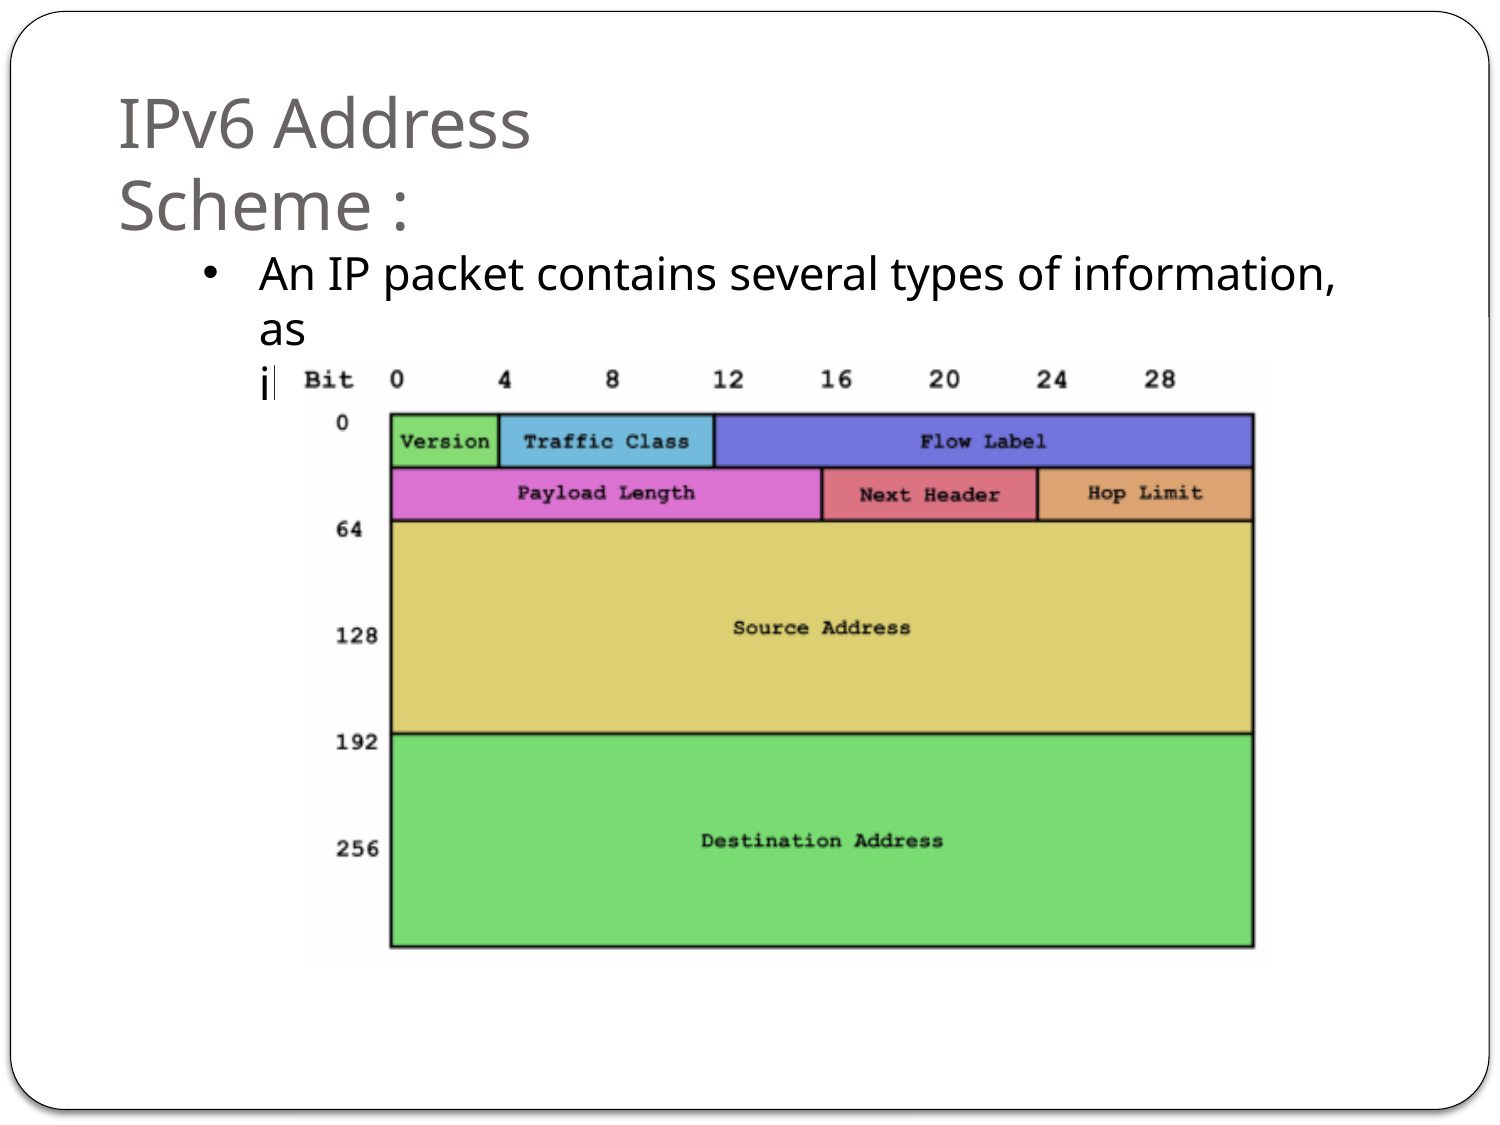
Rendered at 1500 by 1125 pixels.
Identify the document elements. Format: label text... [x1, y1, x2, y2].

picture [274, 362, 1301, 983]
text_box An IP packet contains several types of information, as illustrated. [200, 242, 1349, 410]
title IPv6 Address Scheme : [116, 54, 740, 245]
